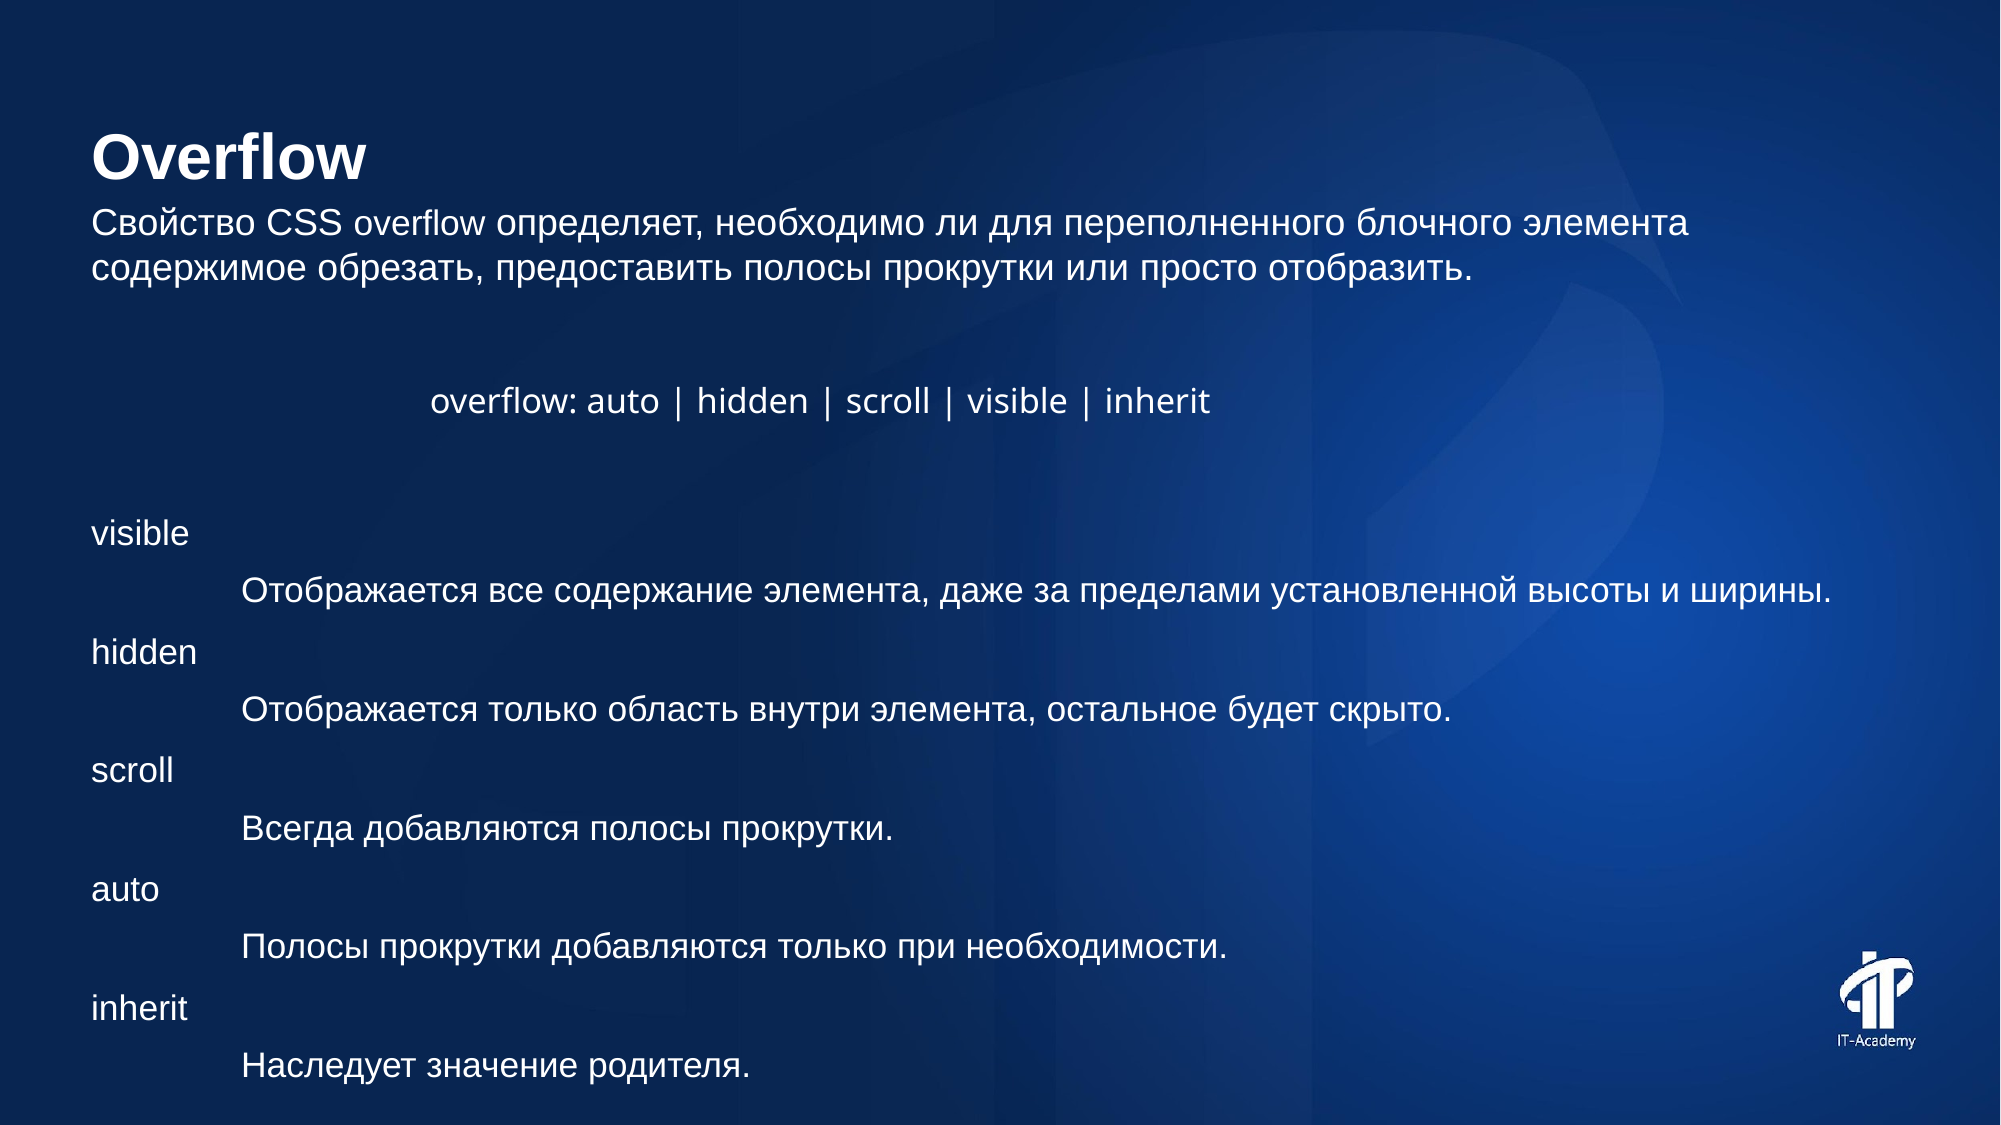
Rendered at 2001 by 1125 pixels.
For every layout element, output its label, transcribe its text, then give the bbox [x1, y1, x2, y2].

picture [0, 0, 2001, 1125]
text_box overflow: auto | hidden | scroll | visible | inherit [415, 363, 1768, 435]
text_box Overflow [76, 74, 1449, 183]
text_box visible Отображается все содержание элемента, даже за пределами установленной высоты и ширины. hidden Отображается только область внутри элемента, остальное будет скрыто. scroll Всегда добавляются полосы прокрутки. auto Полосы прокрутки добавляются только при необходимости. inherit Наследует значение родителя. [76, 495, 1859, 1100]
text_box Свойство CSS overflow определяет, необходимо ли для переполненного блочного элемента содержимое обрезать, предоставить полосы прокрутки или просто отобразить. [76, 183, 1893, 304]
